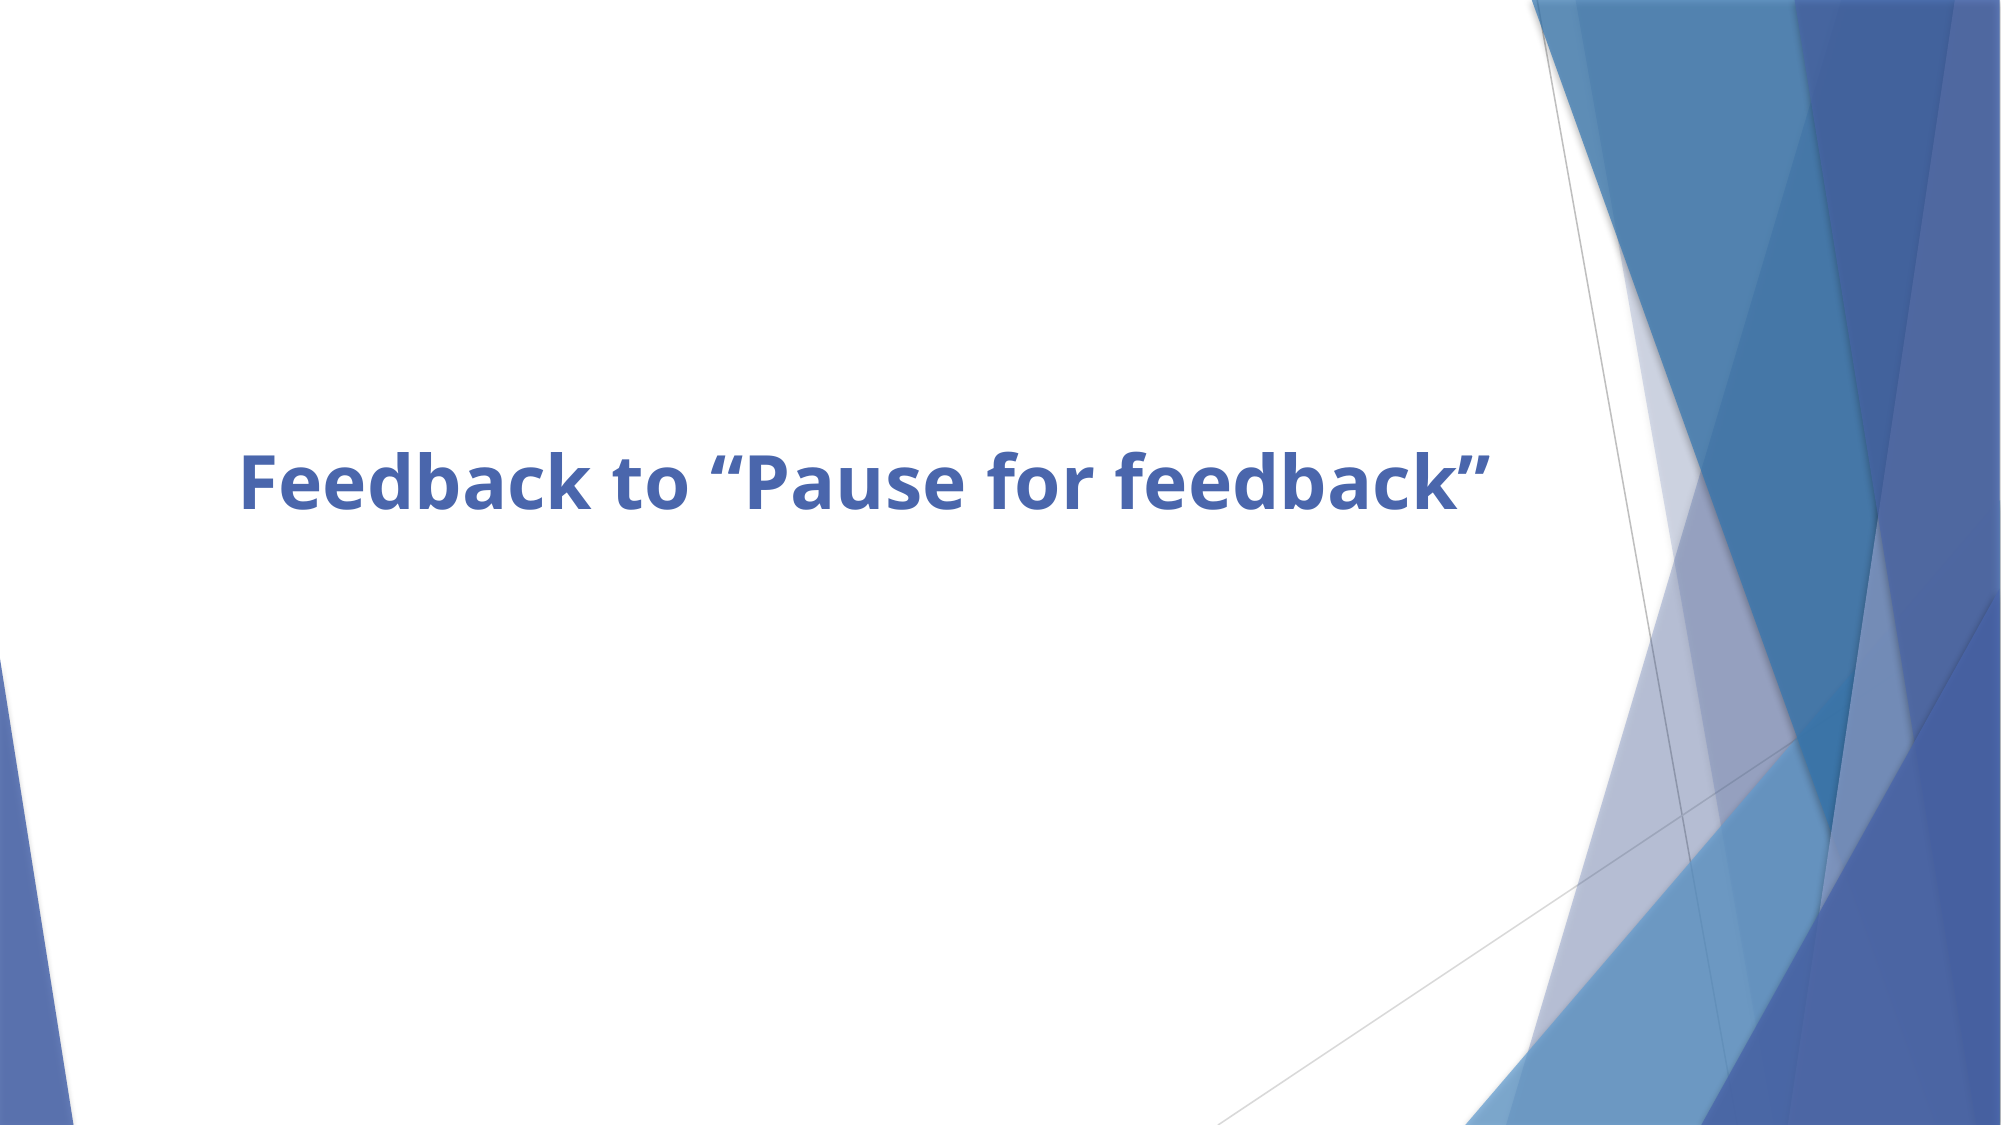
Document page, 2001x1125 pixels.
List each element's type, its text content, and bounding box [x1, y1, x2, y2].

title Feedback to “Pause for feedback” [222, 427, 1633, 714]
